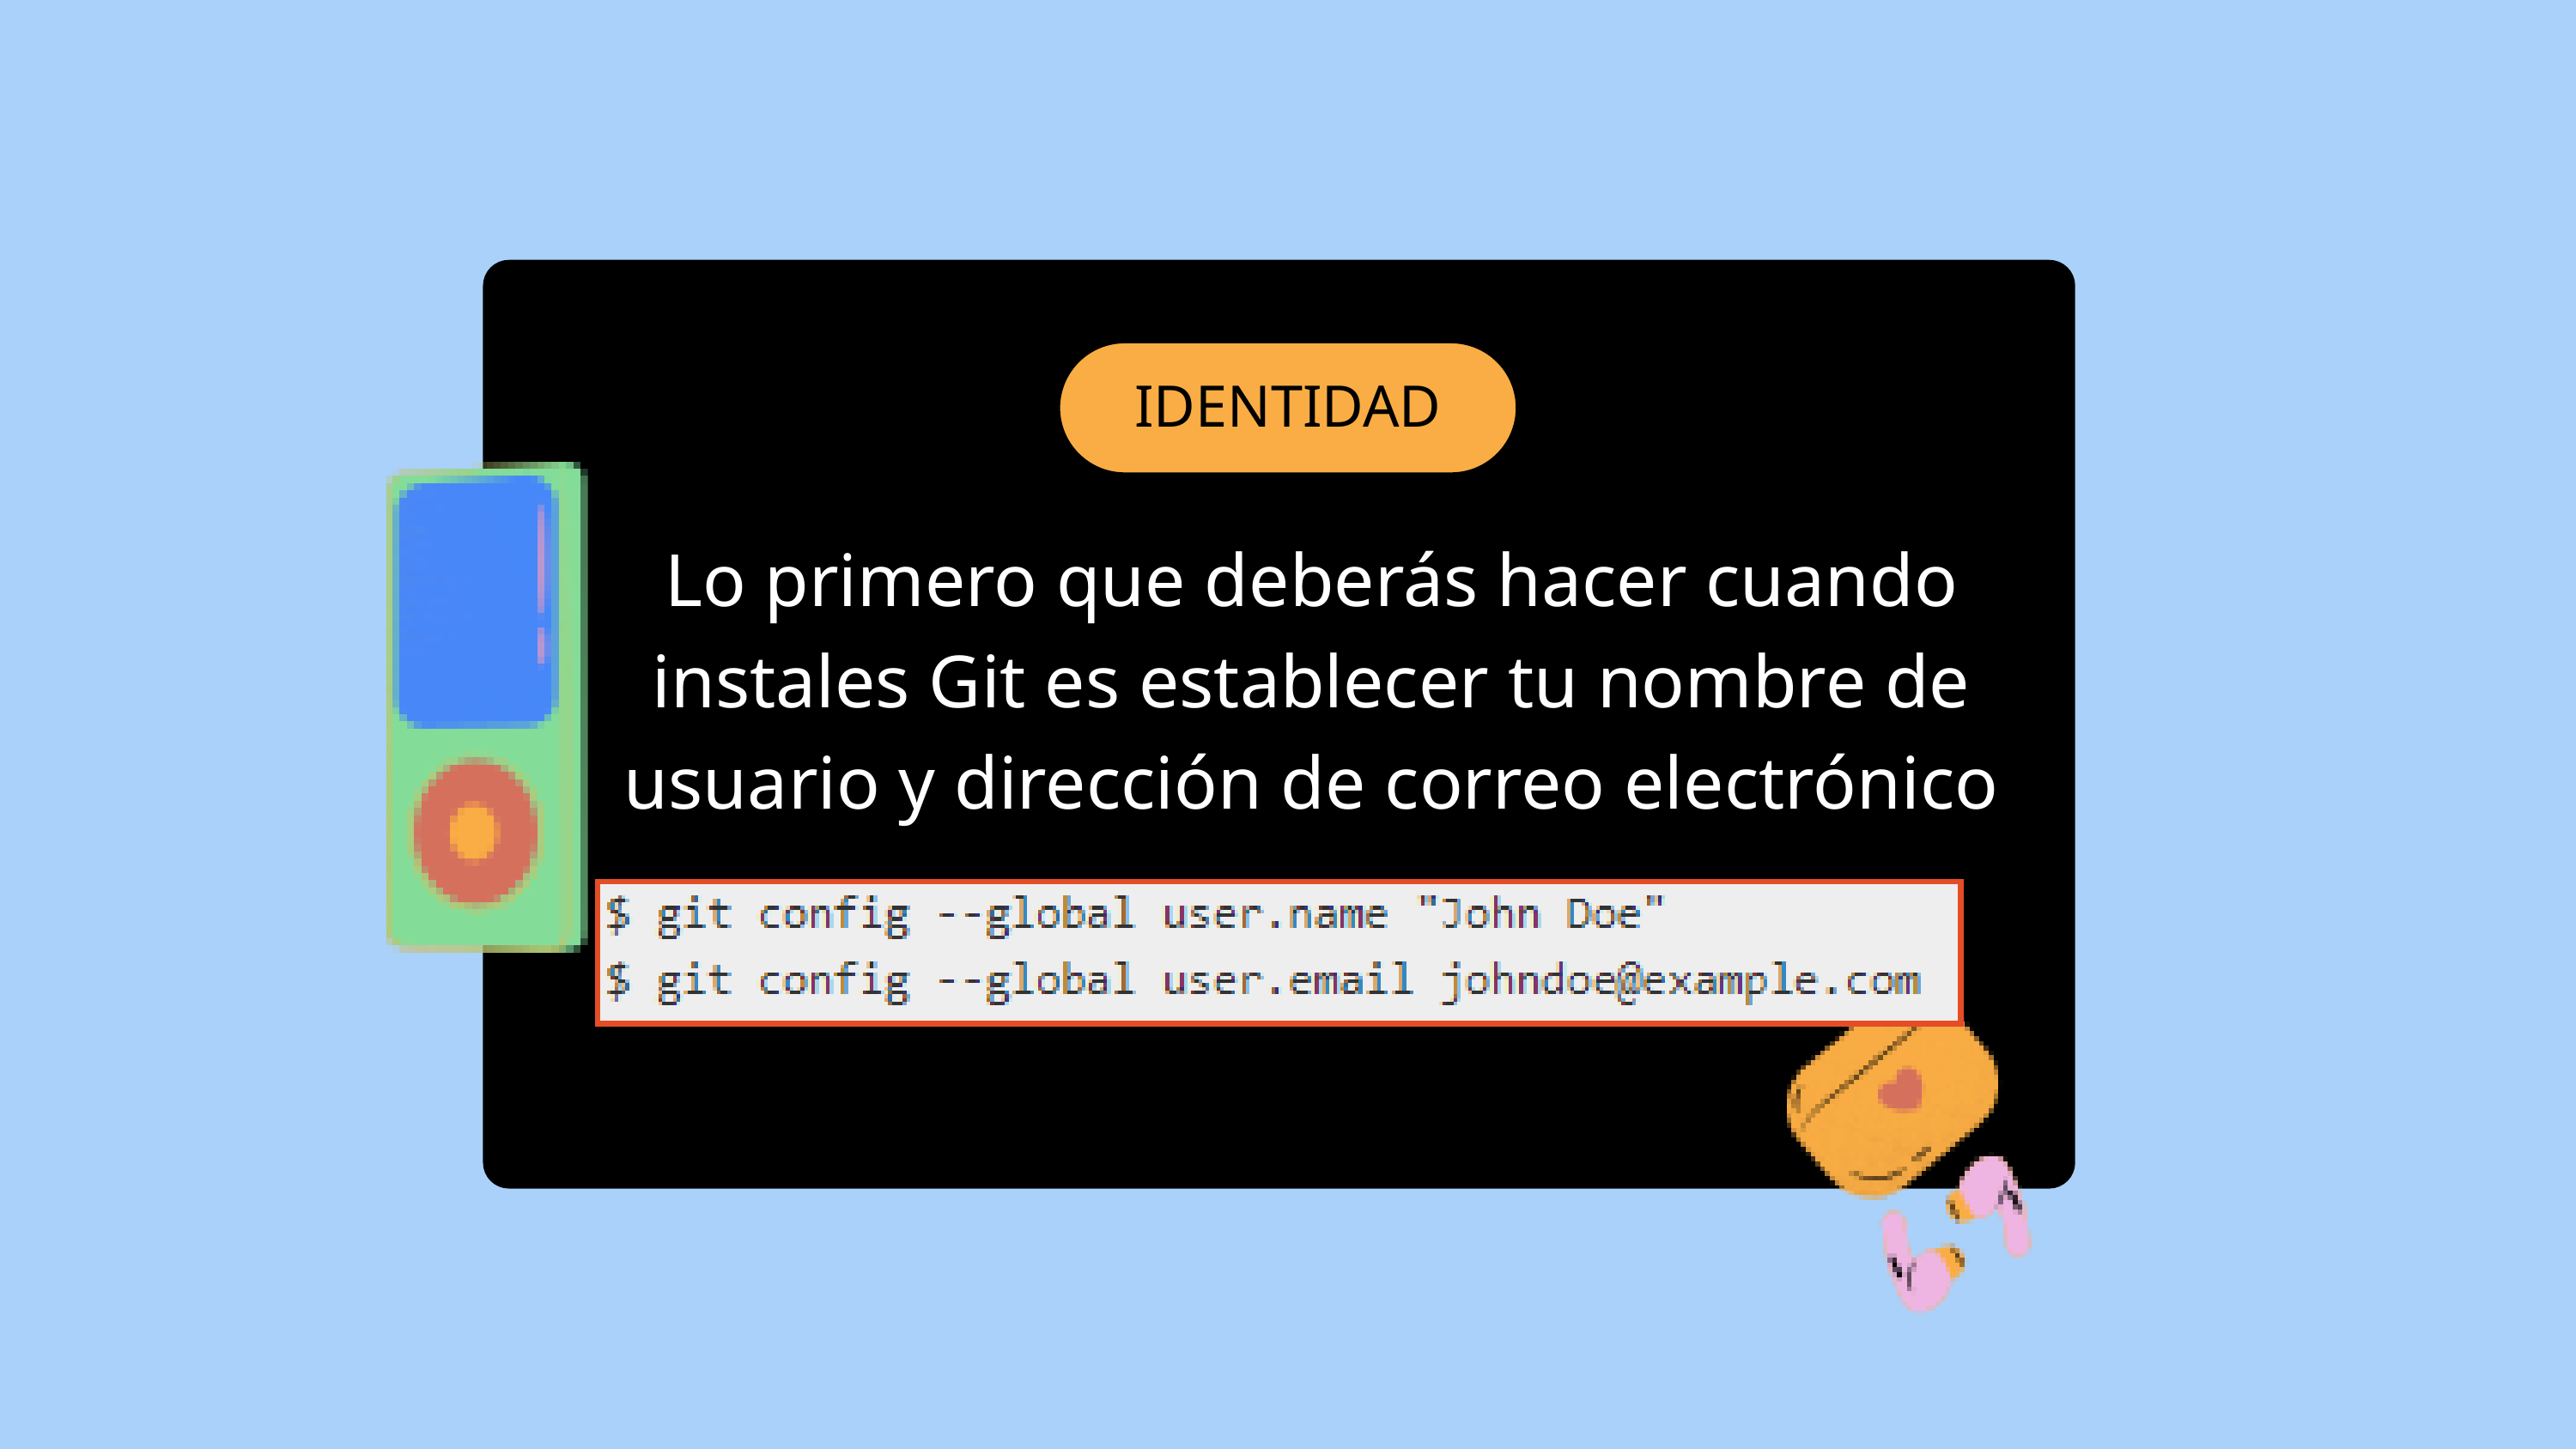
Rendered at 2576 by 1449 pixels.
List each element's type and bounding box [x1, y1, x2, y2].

text_box [1055, 338, 1521, 477]
text_box [486, 264, 2072, 1185]
text_box [386, 462, 481, 953]
text_box [1787, 1191, 2032, 1316]
